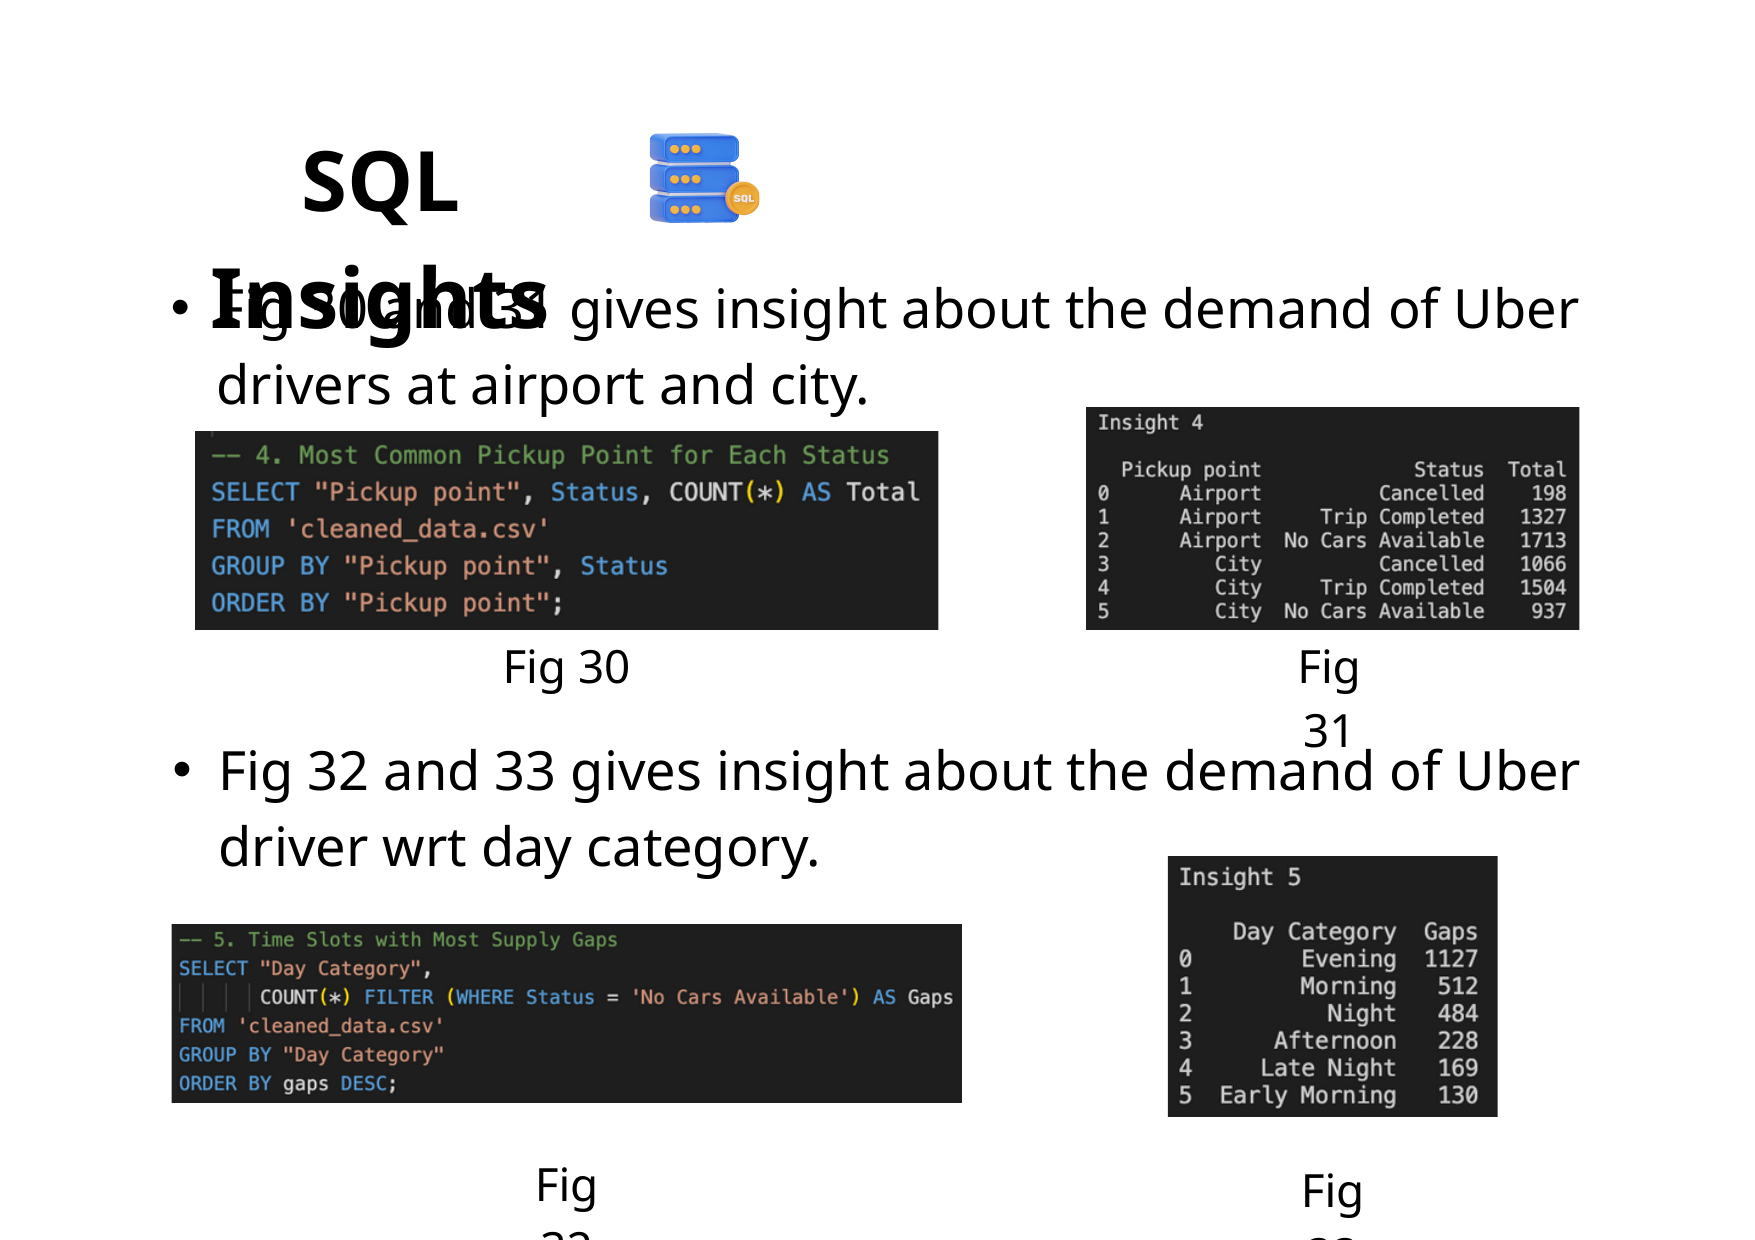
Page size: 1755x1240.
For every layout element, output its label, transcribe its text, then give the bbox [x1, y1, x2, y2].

text_box Fig 30 [499, 628, 634, 693]
text_box [649, 133, 760, 223]
text_box Fig 32 and 33 gives insight about the demand of Uber driver wrt day category. [126, 725, 1632, 878]
text_box SQL Insights [124, 111, 638, 263]
text_box Fig 32 [503, 1146, 630, 1240]
text_box [1086, 416, 1580, 630]
text_box Fig 33 [1268, 1152, 1397, 1240]
text_box Fig 31 [1266, 628, 1393, 725]
text_box [171, 924, 962, 1103]
text_box Fig 30 and 31 gives insight about the demand of Uber drivers at airport and city. [124, 263, 1630, 416]
text_box [1167, 878, 1498, 1117]
text_box [195, 431, 939, 630]
